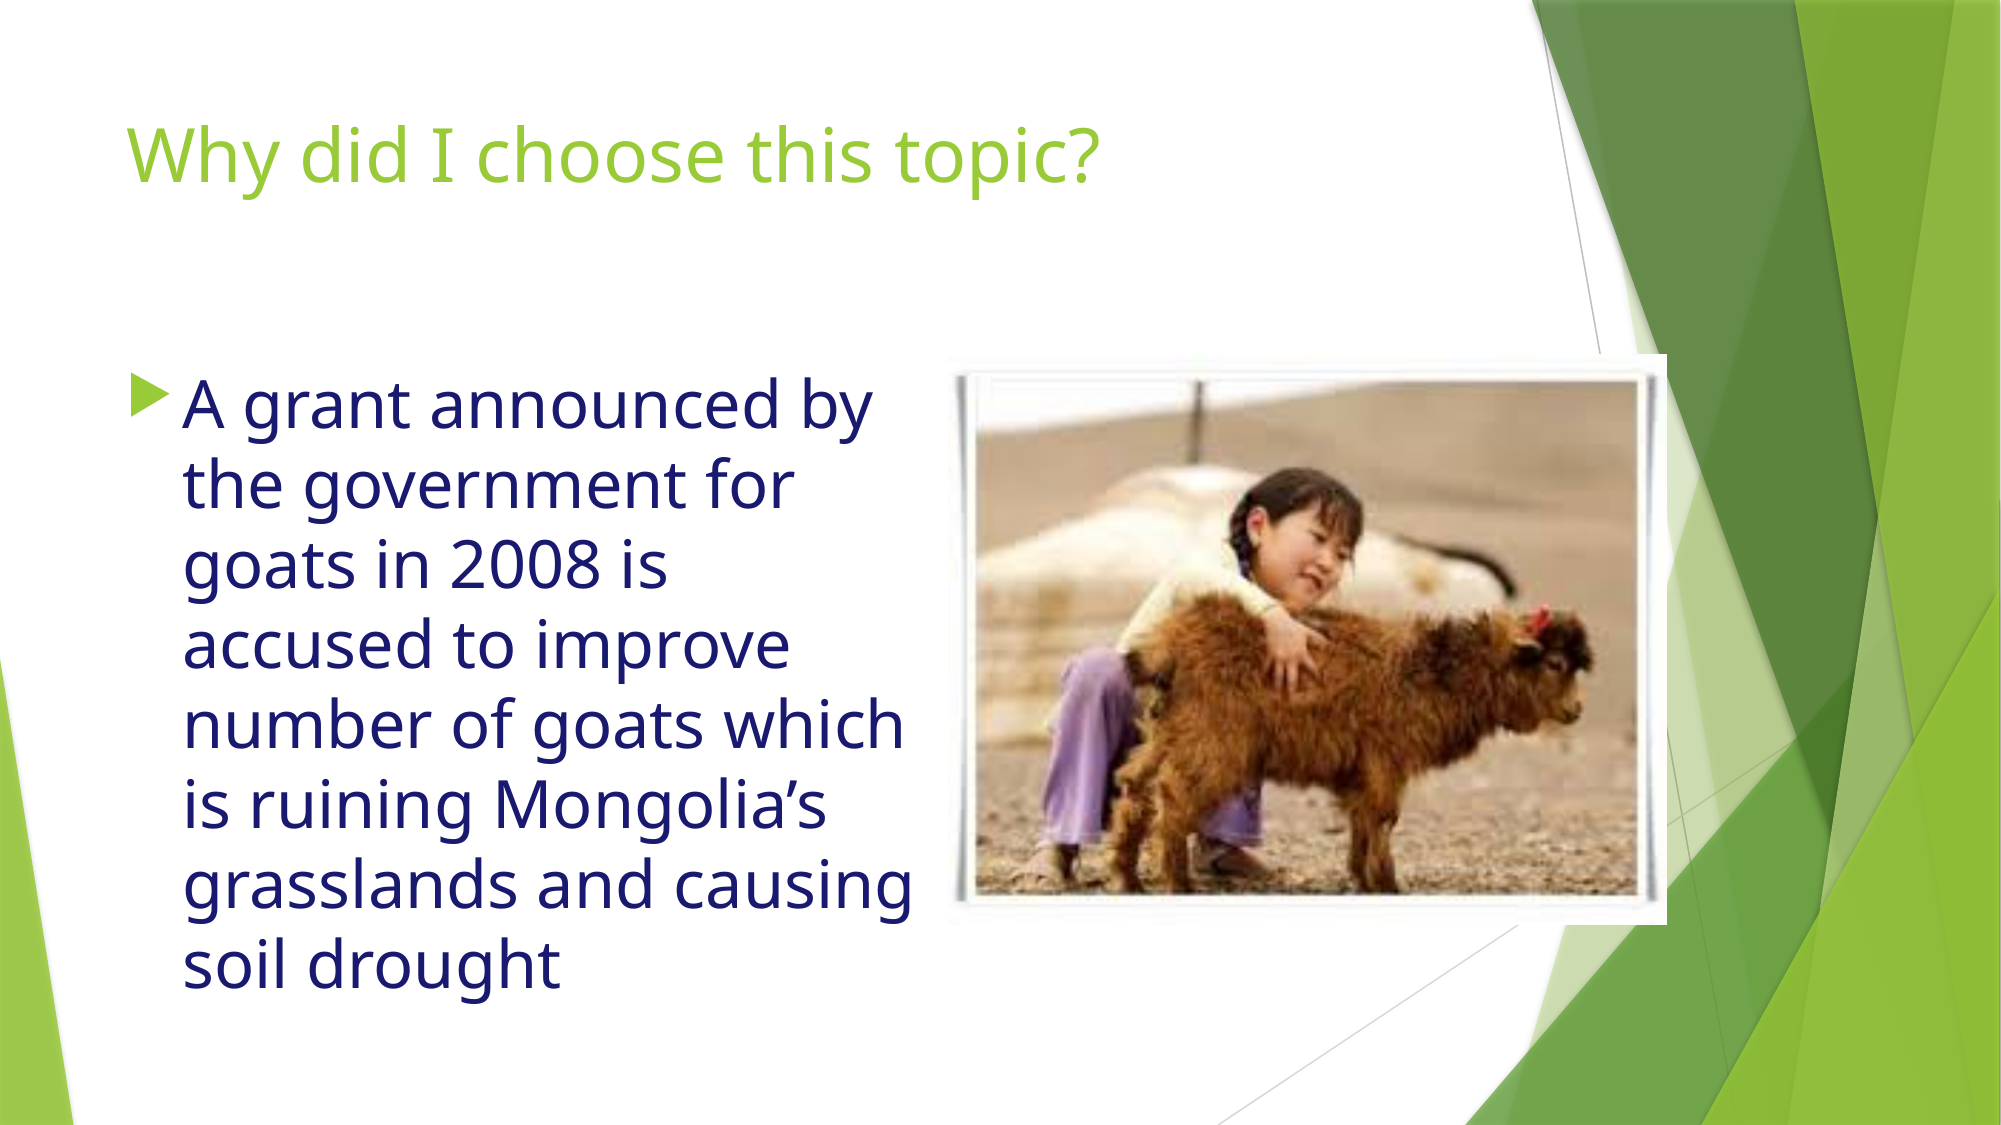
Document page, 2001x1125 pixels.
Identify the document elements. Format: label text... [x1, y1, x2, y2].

title Why did I choose this topic? [111, 99, 1522, 317]
picture [948, 353, 1668, 925]
list A grant announced by the government for goats in 2008 is accused to improve number of goats which is ruining Mongolia’s grasslands and causing soil drought [111, 354, 949, 992]
